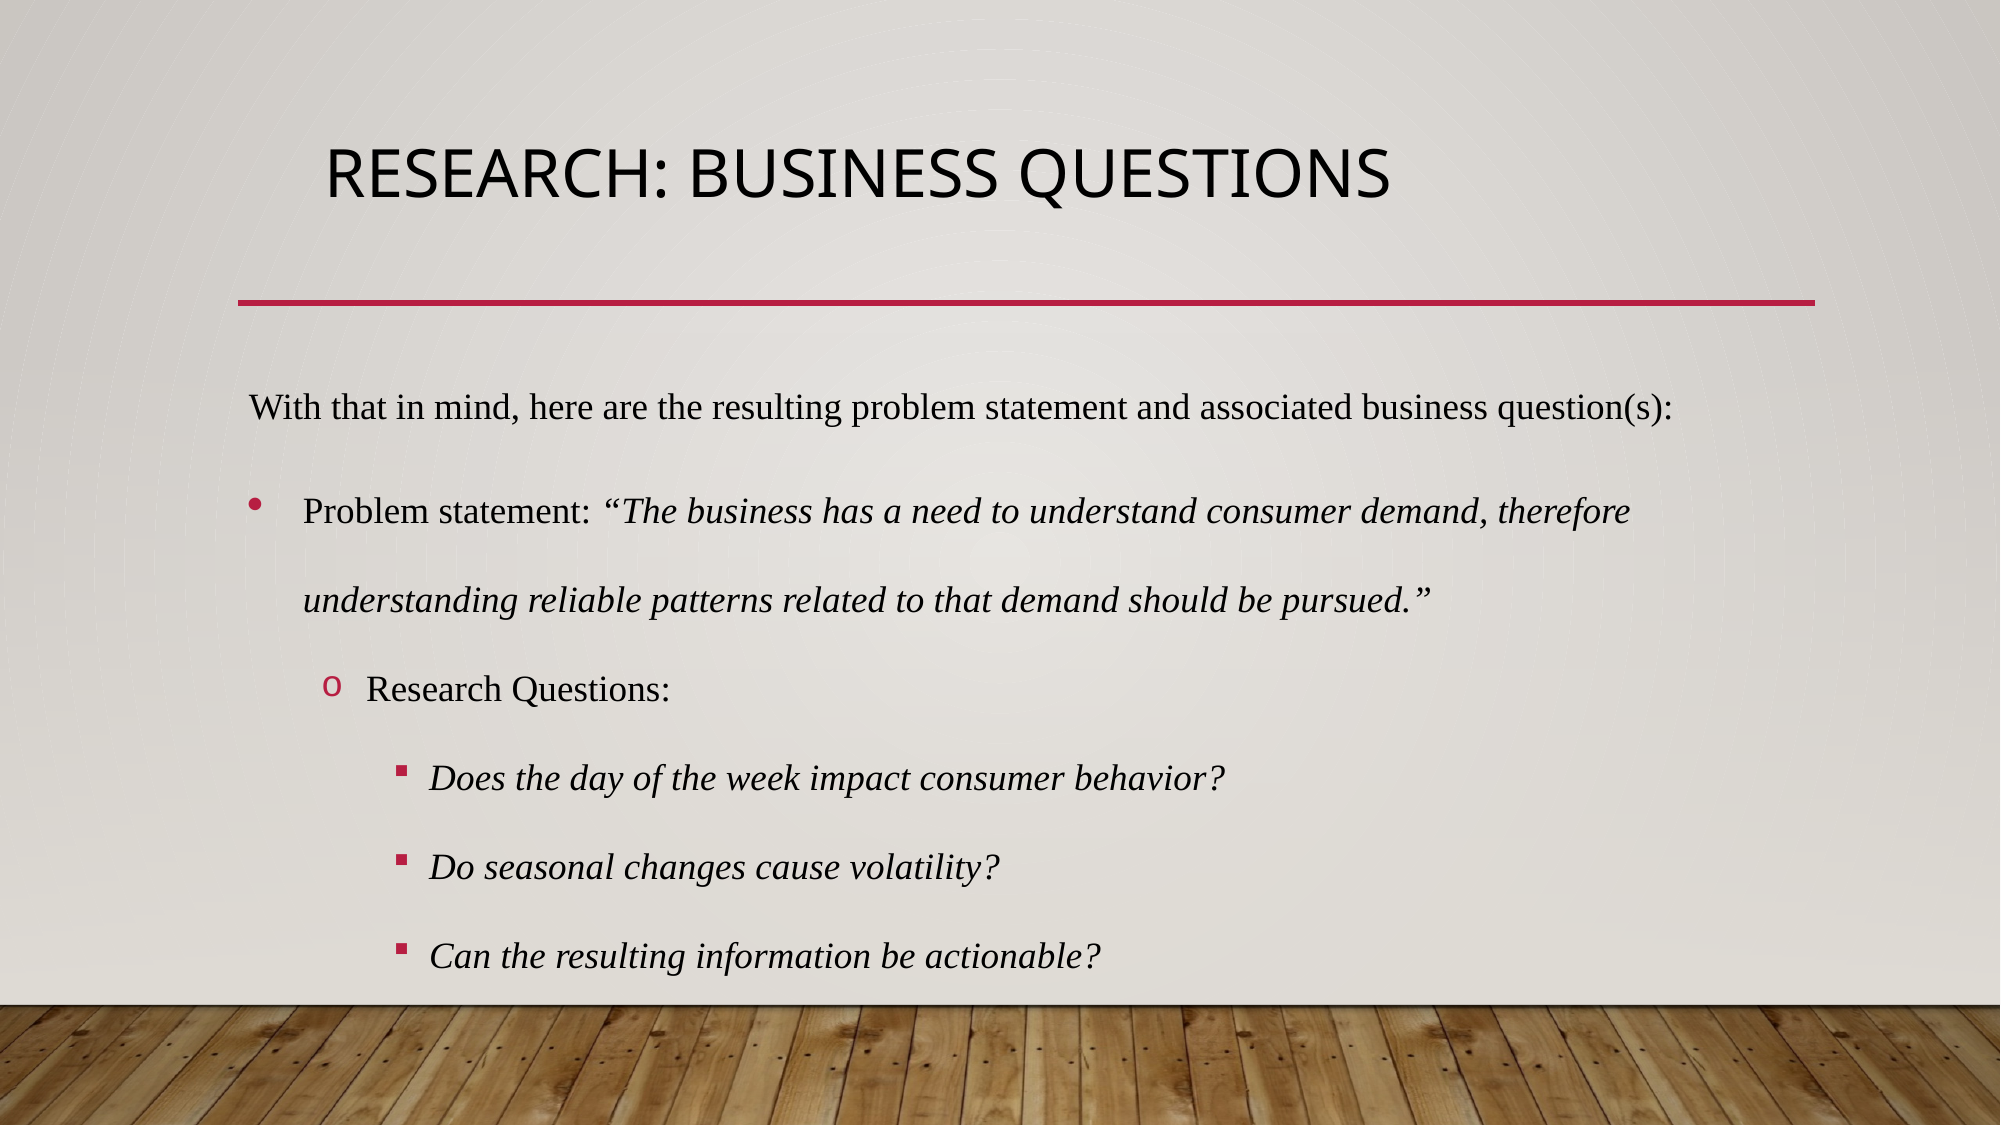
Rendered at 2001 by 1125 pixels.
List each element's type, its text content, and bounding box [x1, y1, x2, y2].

list With that in mind, here are the resulting problem statement and associated business question(s): Problem statement: “The business has a need to understand consumer demand, therefore understanding reliable patterns related to that demand should be pursued.” Research Questions: Does the day of the week impact consumer behavior? Do seasonal changes cause volatility? Can the resulting information be actionable? [233, 330, 1833, 993]
title Research: business Questions [309, 131, 1872, 305]
picture [0, 1005, 2000, 1125]
